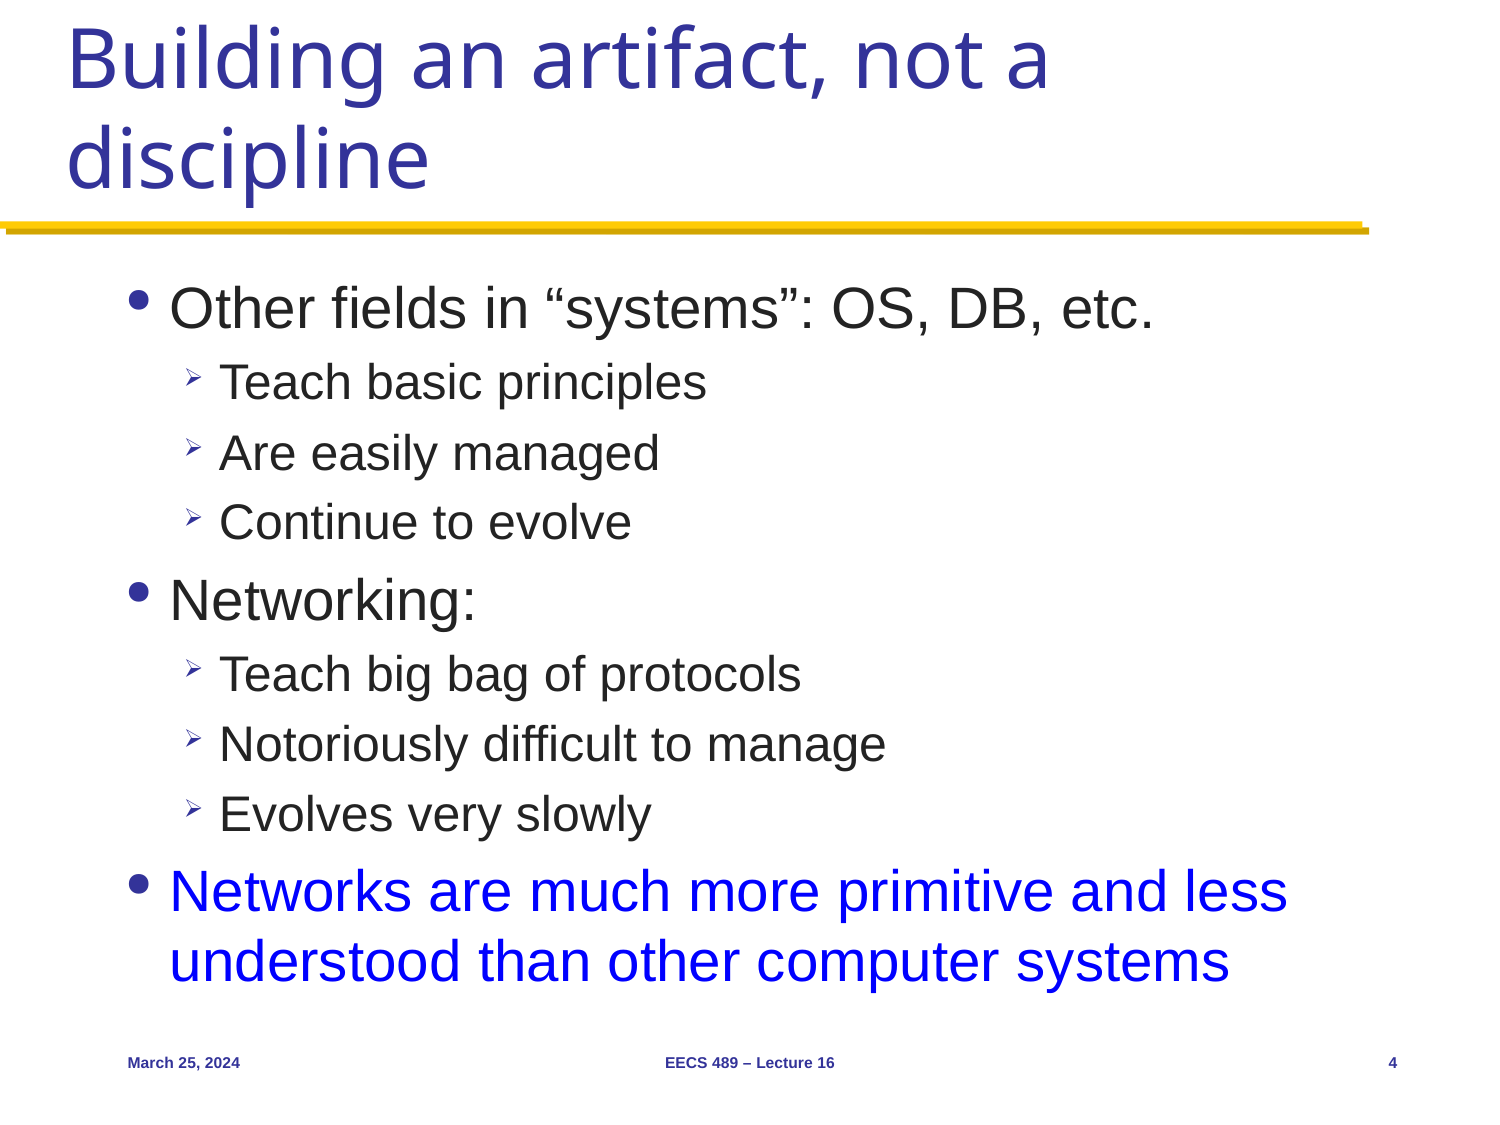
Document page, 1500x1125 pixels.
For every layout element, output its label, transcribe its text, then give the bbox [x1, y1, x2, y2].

slide_number 4 [1312, 1024, 1413, 1101]
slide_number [112, 1024, 426, 1101]
list Other fields in “systems”: OS, DB, etc. Teach basic principles Are easily managed Continue to evolve Networking: Teach big bag of protocols Notoriously difficult to manage Evolves very slowly Networks are much more primitive and less understood than other computer systems [112, 262, 1413, 988]
title Building an artifact, not a discipline [49, 24, 1451, 213]
footer EECS 489 – Lecture 16 [512, 1024, 988, 1101]
